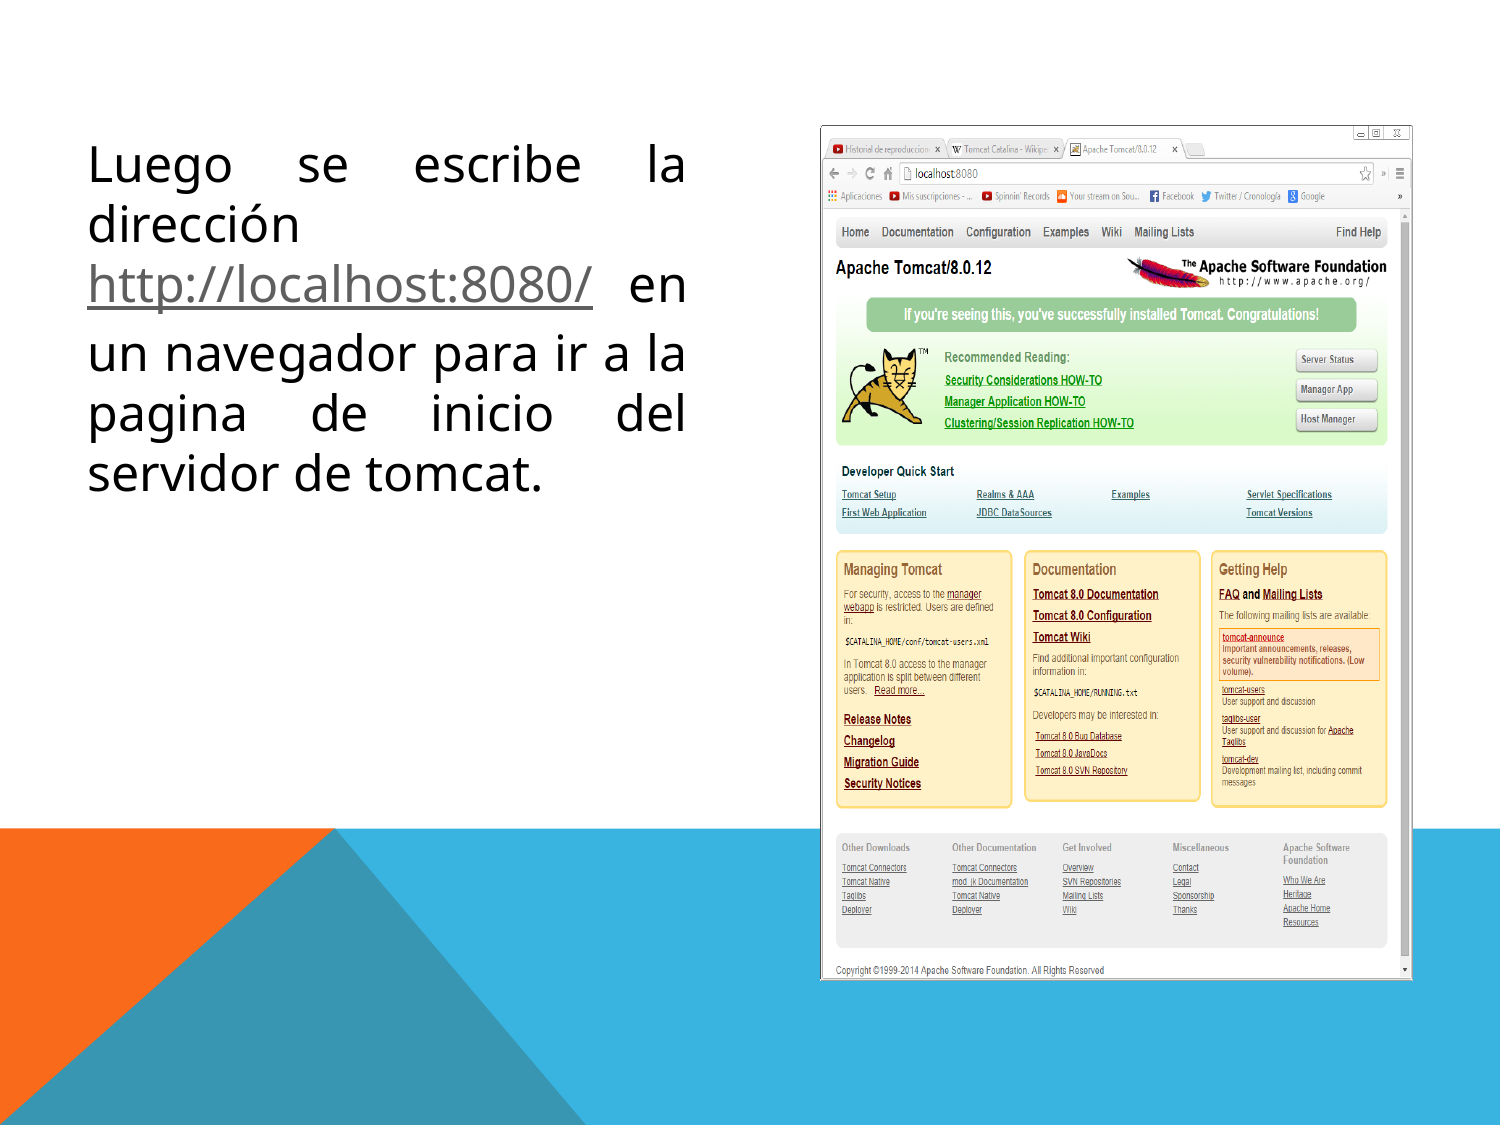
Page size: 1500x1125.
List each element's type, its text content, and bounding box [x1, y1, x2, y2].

picture [820, 125, 1413, 981]
text_box Luego se escribe la dirección http://localhost:8080/ en un navegador para ir a la pagina de inicio del servidor de tomcat. [72, 125, 703, 509]
